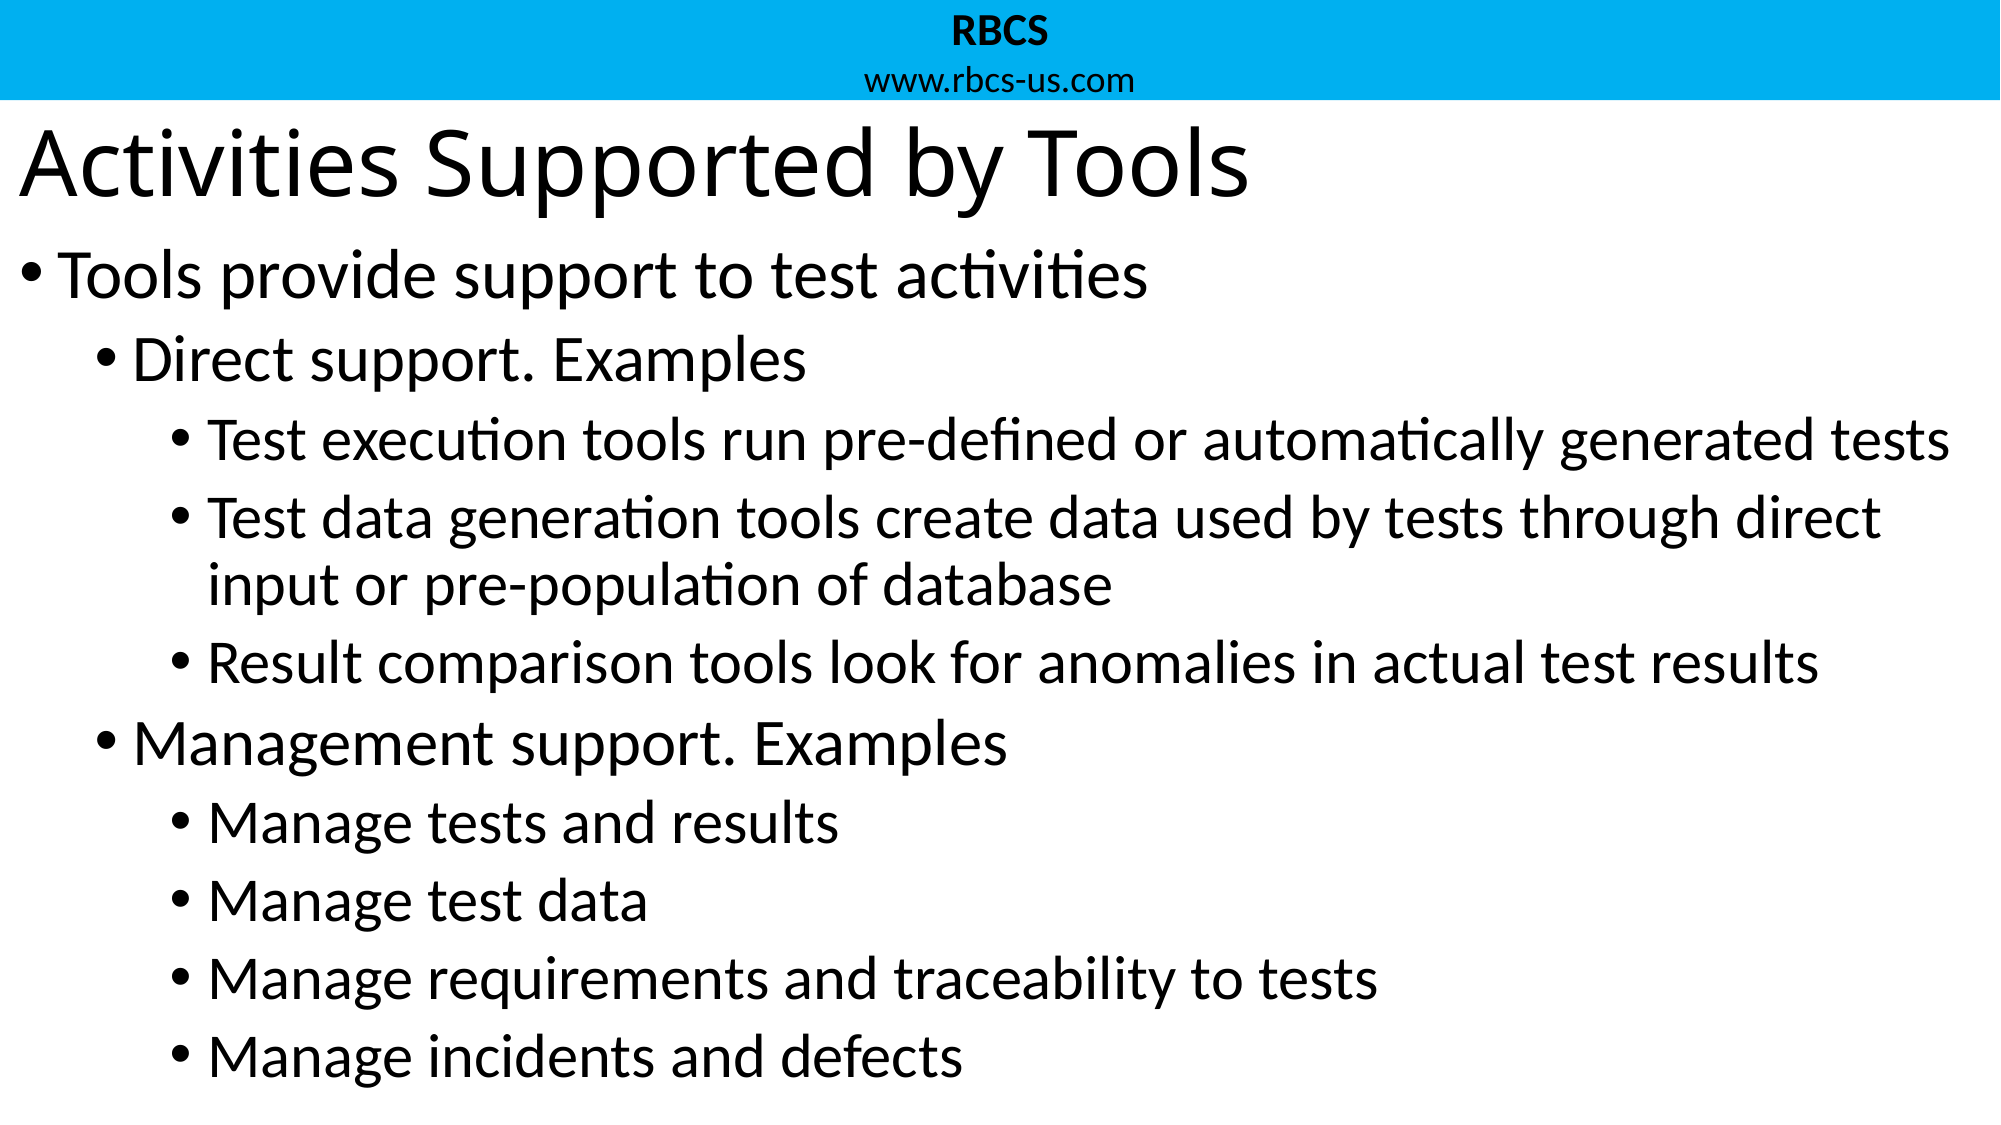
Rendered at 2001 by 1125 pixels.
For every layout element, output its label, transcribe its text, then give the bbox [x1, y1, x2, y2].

title Activities Supported by Tools [19, 87, 2000, 237]
list Tools provide support to test activities Direct support. Examples Test execution tools run pre-defined or automatically generated tests Test data generation tools create data used by tests through direct input or pre-population of database Result comparison tools look for anomalies in actual test results Management support. Examples Manage tests and results Manage test data Manage requirements and traceability to tests Manage incidents and defects [19, 237, 2000, 1125]
